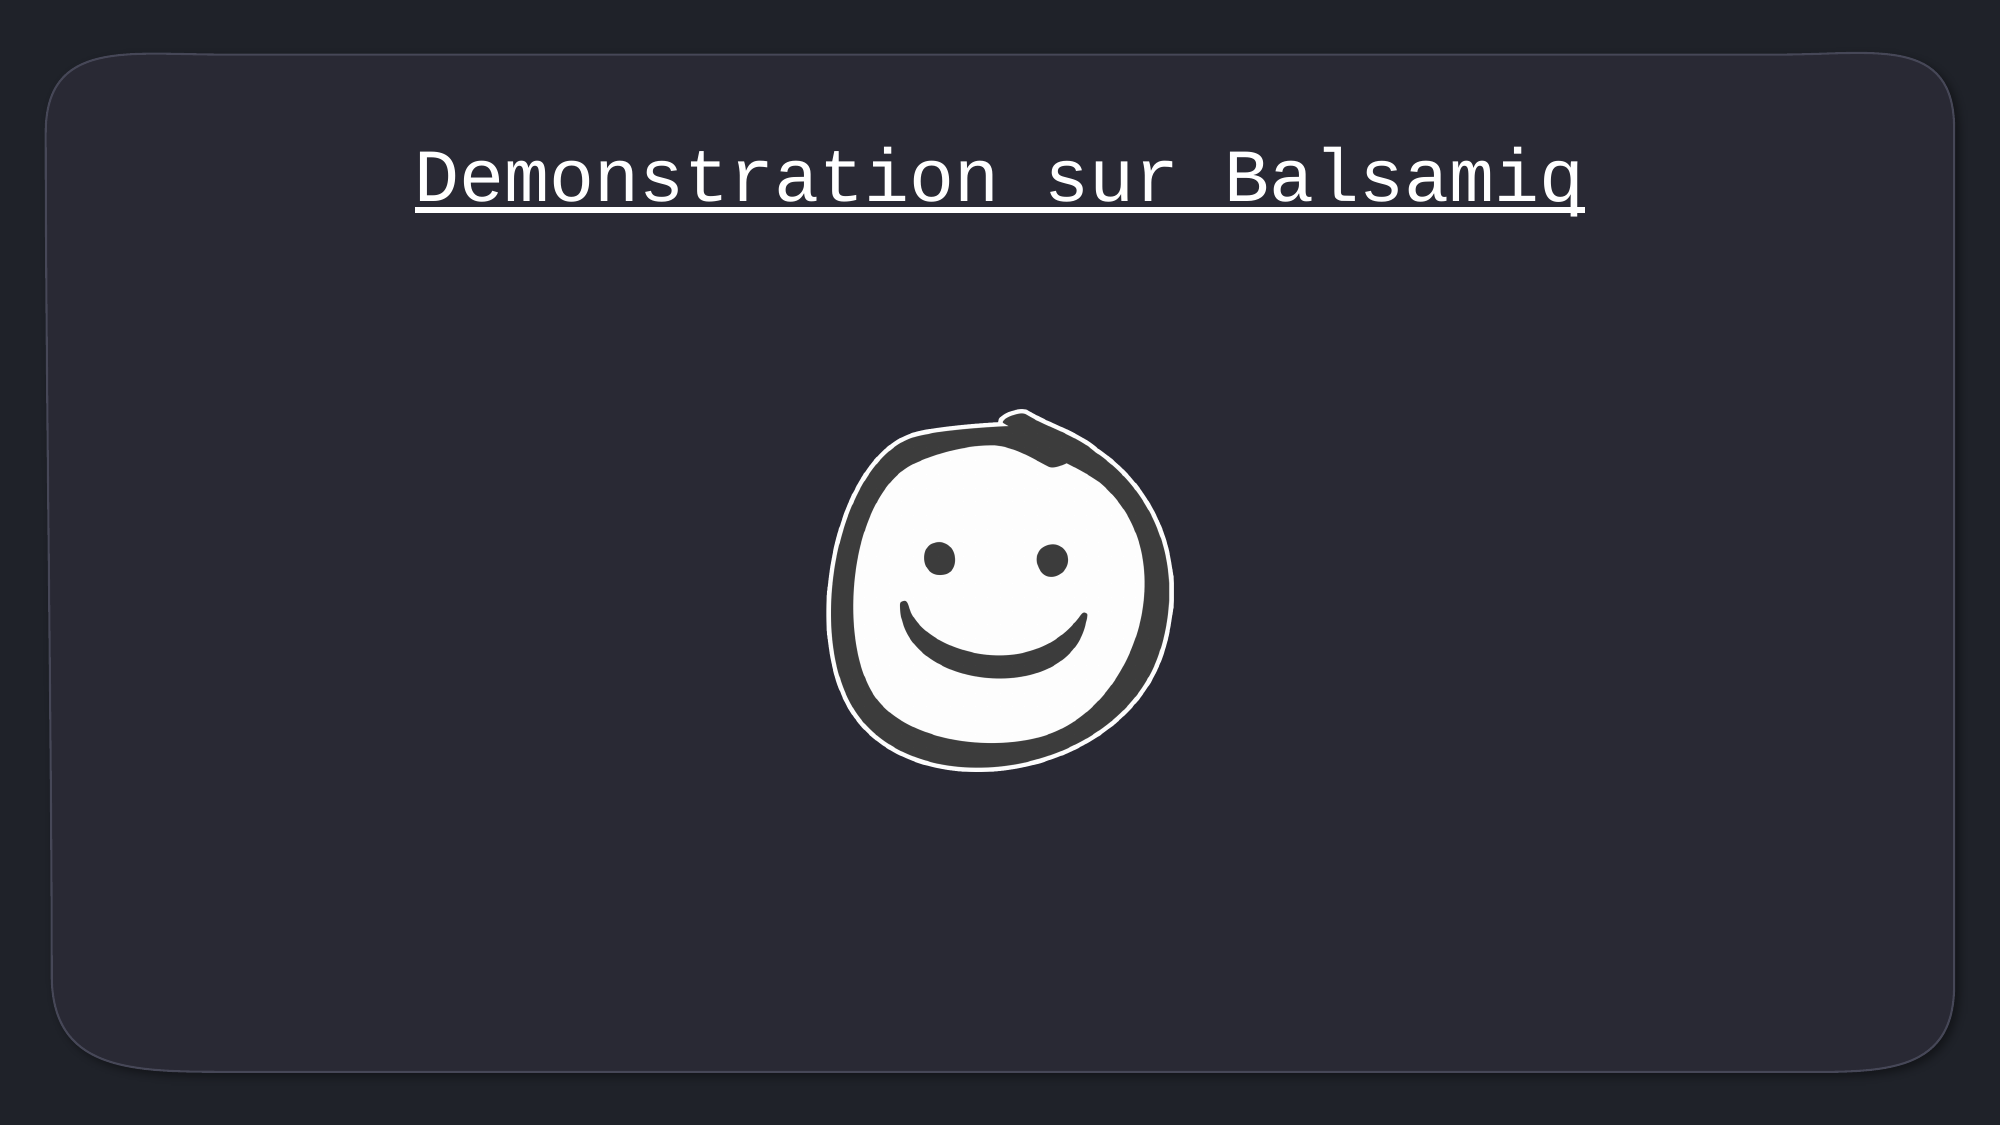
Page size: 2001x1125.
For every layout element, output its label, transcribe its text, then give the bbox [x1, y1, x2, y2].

text_box Demonstration sur Balsamiq [177, 118, 1823, 224]
text_box [45, 52, 1955, 1072]
picture [815, 406, 1185, 776]
